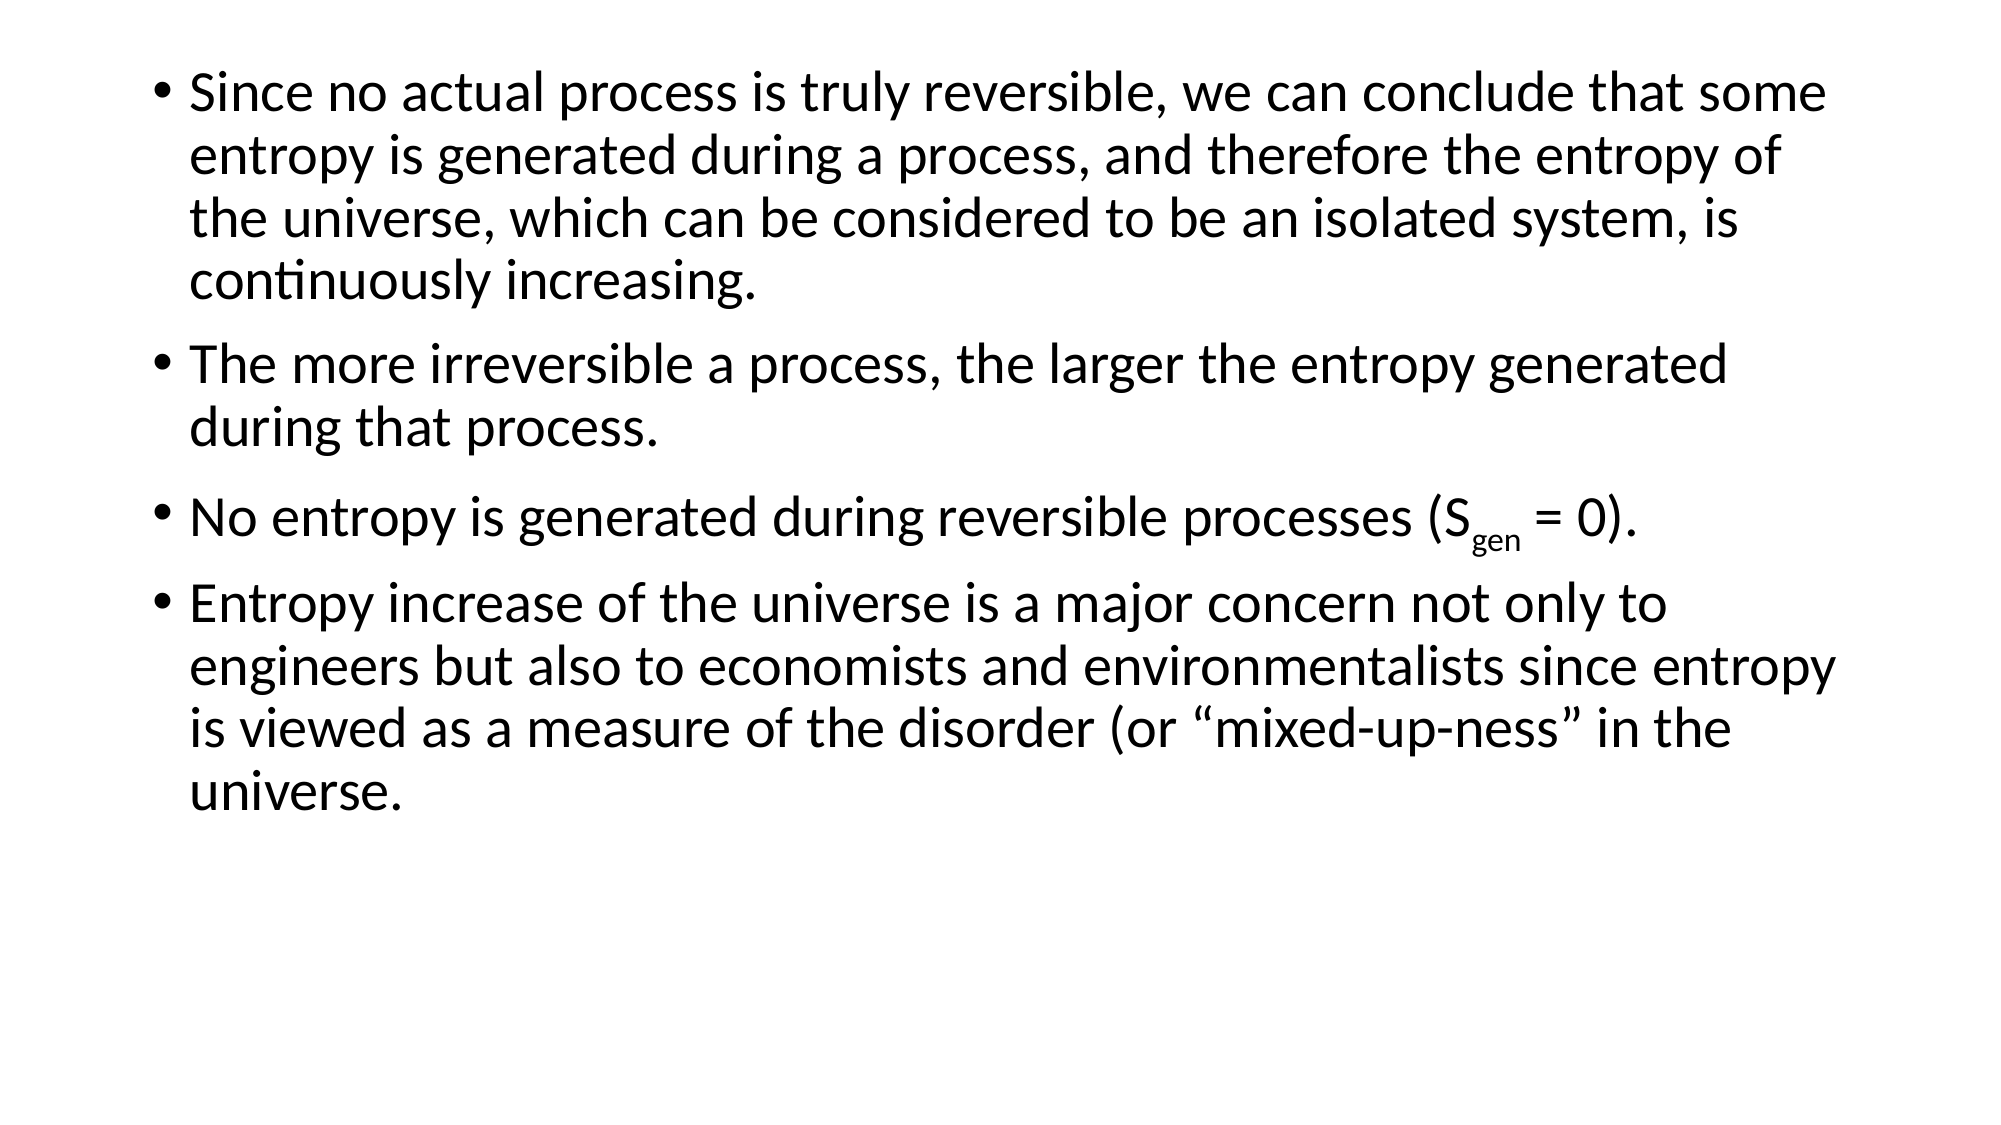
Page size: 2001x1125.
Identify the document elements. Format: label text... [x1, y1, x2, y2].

list Since no actual process is truly reversible, we can conclude that some entropy is generated during a process, and therefore the entropy of the universe, which can be considered to be an isolated system, is continuously increasing. The more irreversible a process, the larger the entropy generated during that process. No entropy is generated during reversible processes (Sgen = 0). Entropy increase of the universe is a major concern not only to engineers but also to economists and environmentalists since entropy is viewed as a measure of the disorder (or “mixed-up-ness” in the universe. [137, 53, 1863, 1014]
